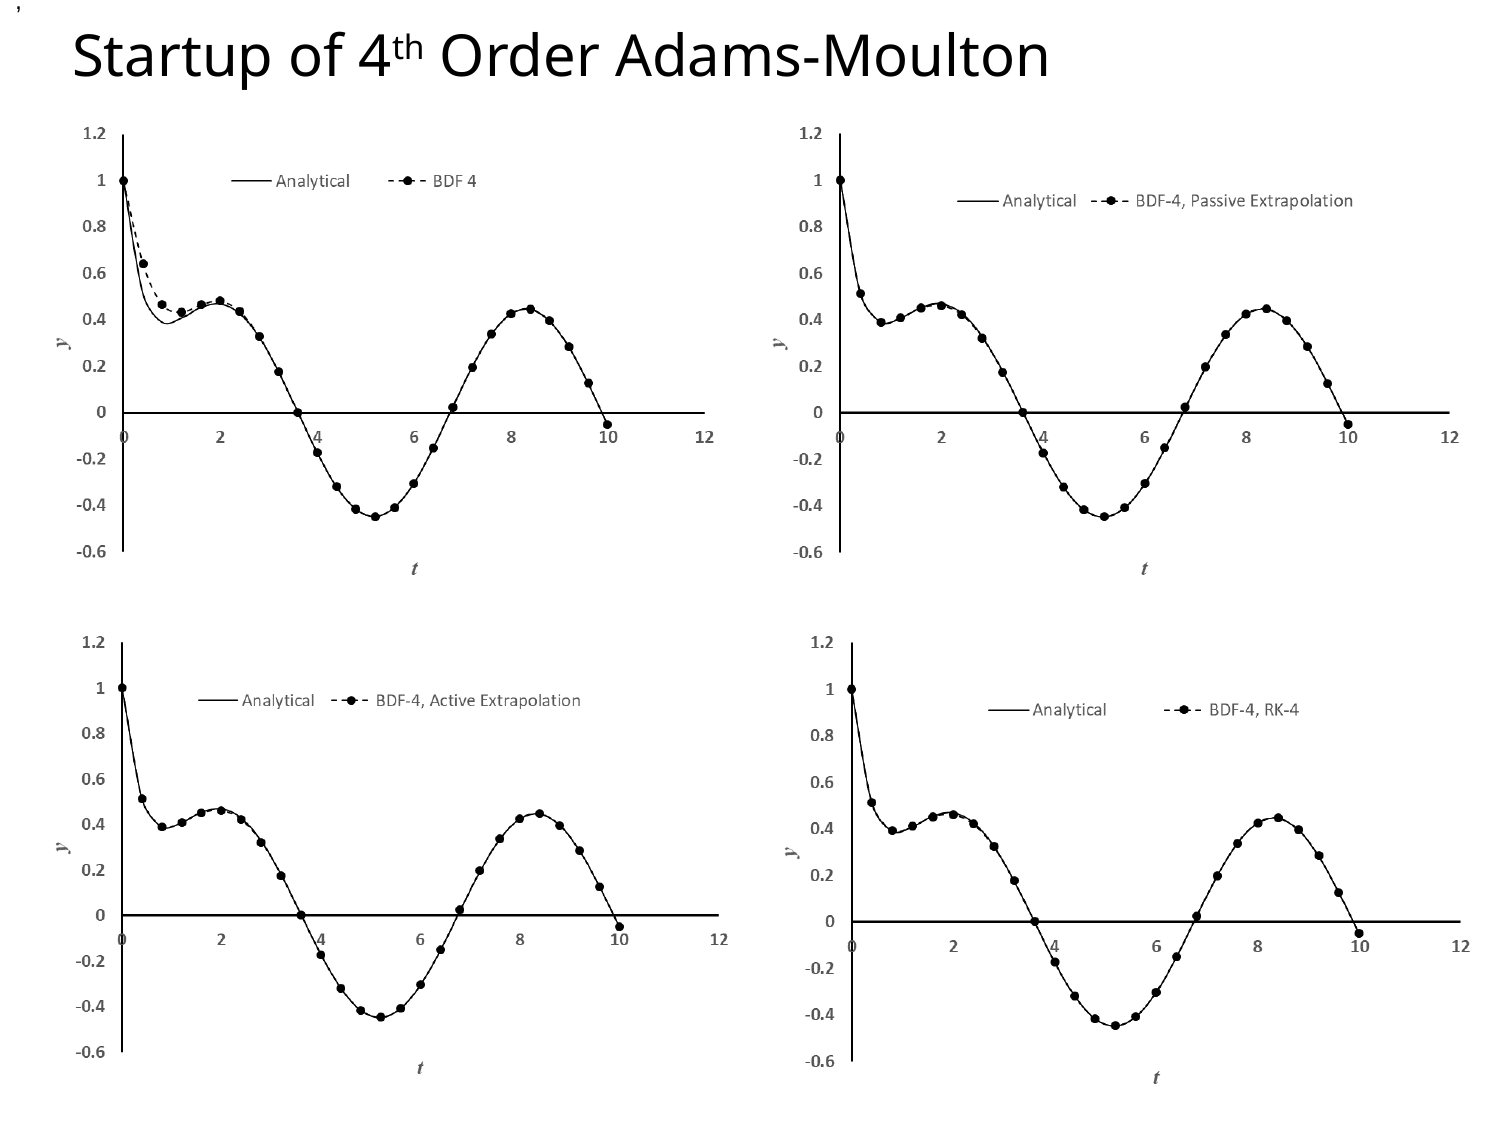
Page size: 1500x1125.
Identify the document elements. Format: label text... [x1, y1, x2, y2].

picture [737, 114, 1469, 588]
picture [749, 623, 1480, 1097]
picture [22, 623, 738, 1088]
picture [26, 114, 723, 588]
title Startup of 4th Order Adams-Moulton [56, 18, 1446, 97]
text_box , [0, 1, 45, 23]
